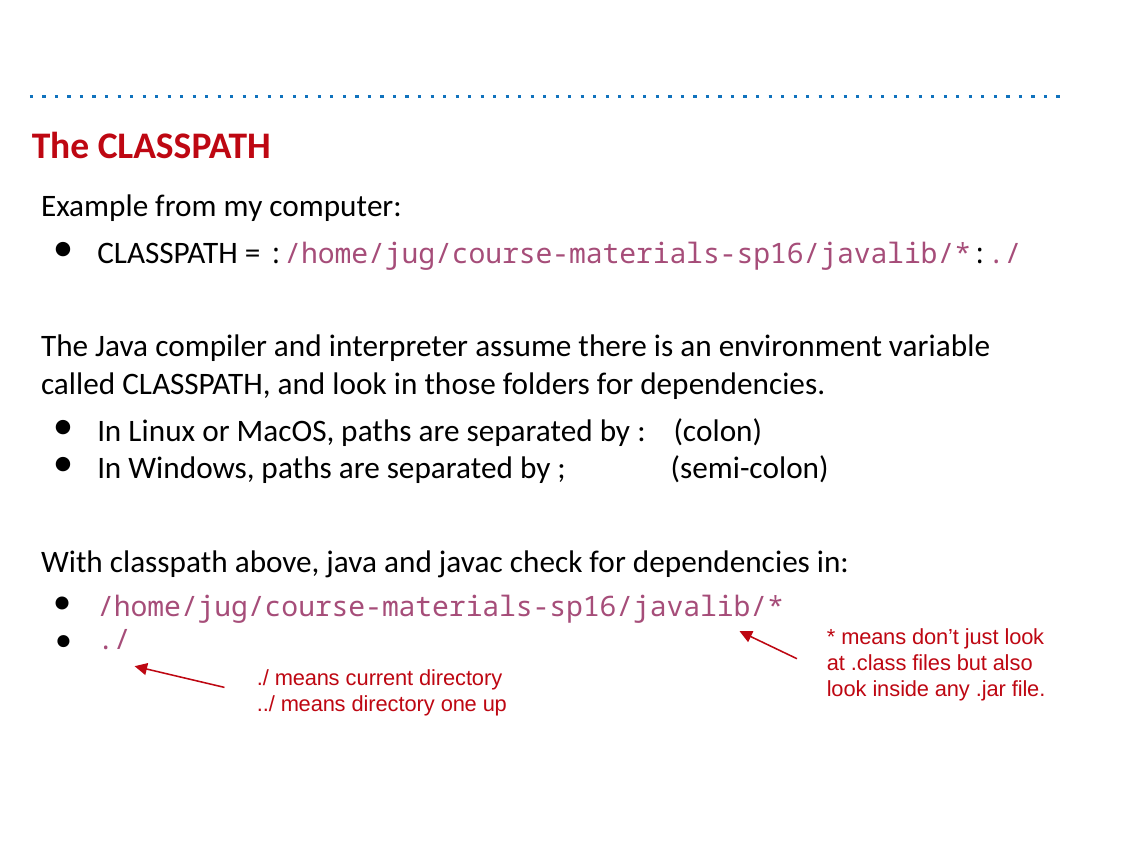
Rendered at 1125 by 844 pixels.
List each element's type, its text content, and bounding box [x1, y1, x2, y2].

text_box ./ means current directory ../ means directory one up [245, 652, 558, 739]
title The CLASSPATH [20, 116, 1033, 178]
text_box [134, 665, 225, 688]
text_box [739, 631, 798, 659]
text_box * means don’t just look at .class files but also look inside any .jar file. [815, 611, 1069, 709]
list Example from my computer: CLASSPATH = :/home/jug/course-materials-sp16/javalib/*:./ The Java compiler and interpreter assume there is an environment variable called CLASSPATH, and look in those folders for dependencies. In Linux or MacOS, paths are separated by : (colon) In Windows, paths are separated by ; (semi-colon) With classpath above, java and javac check for dependencies in: /home/jug/course-materials-sp16/javalib/* ./ [29, 173, 1069, 703]
